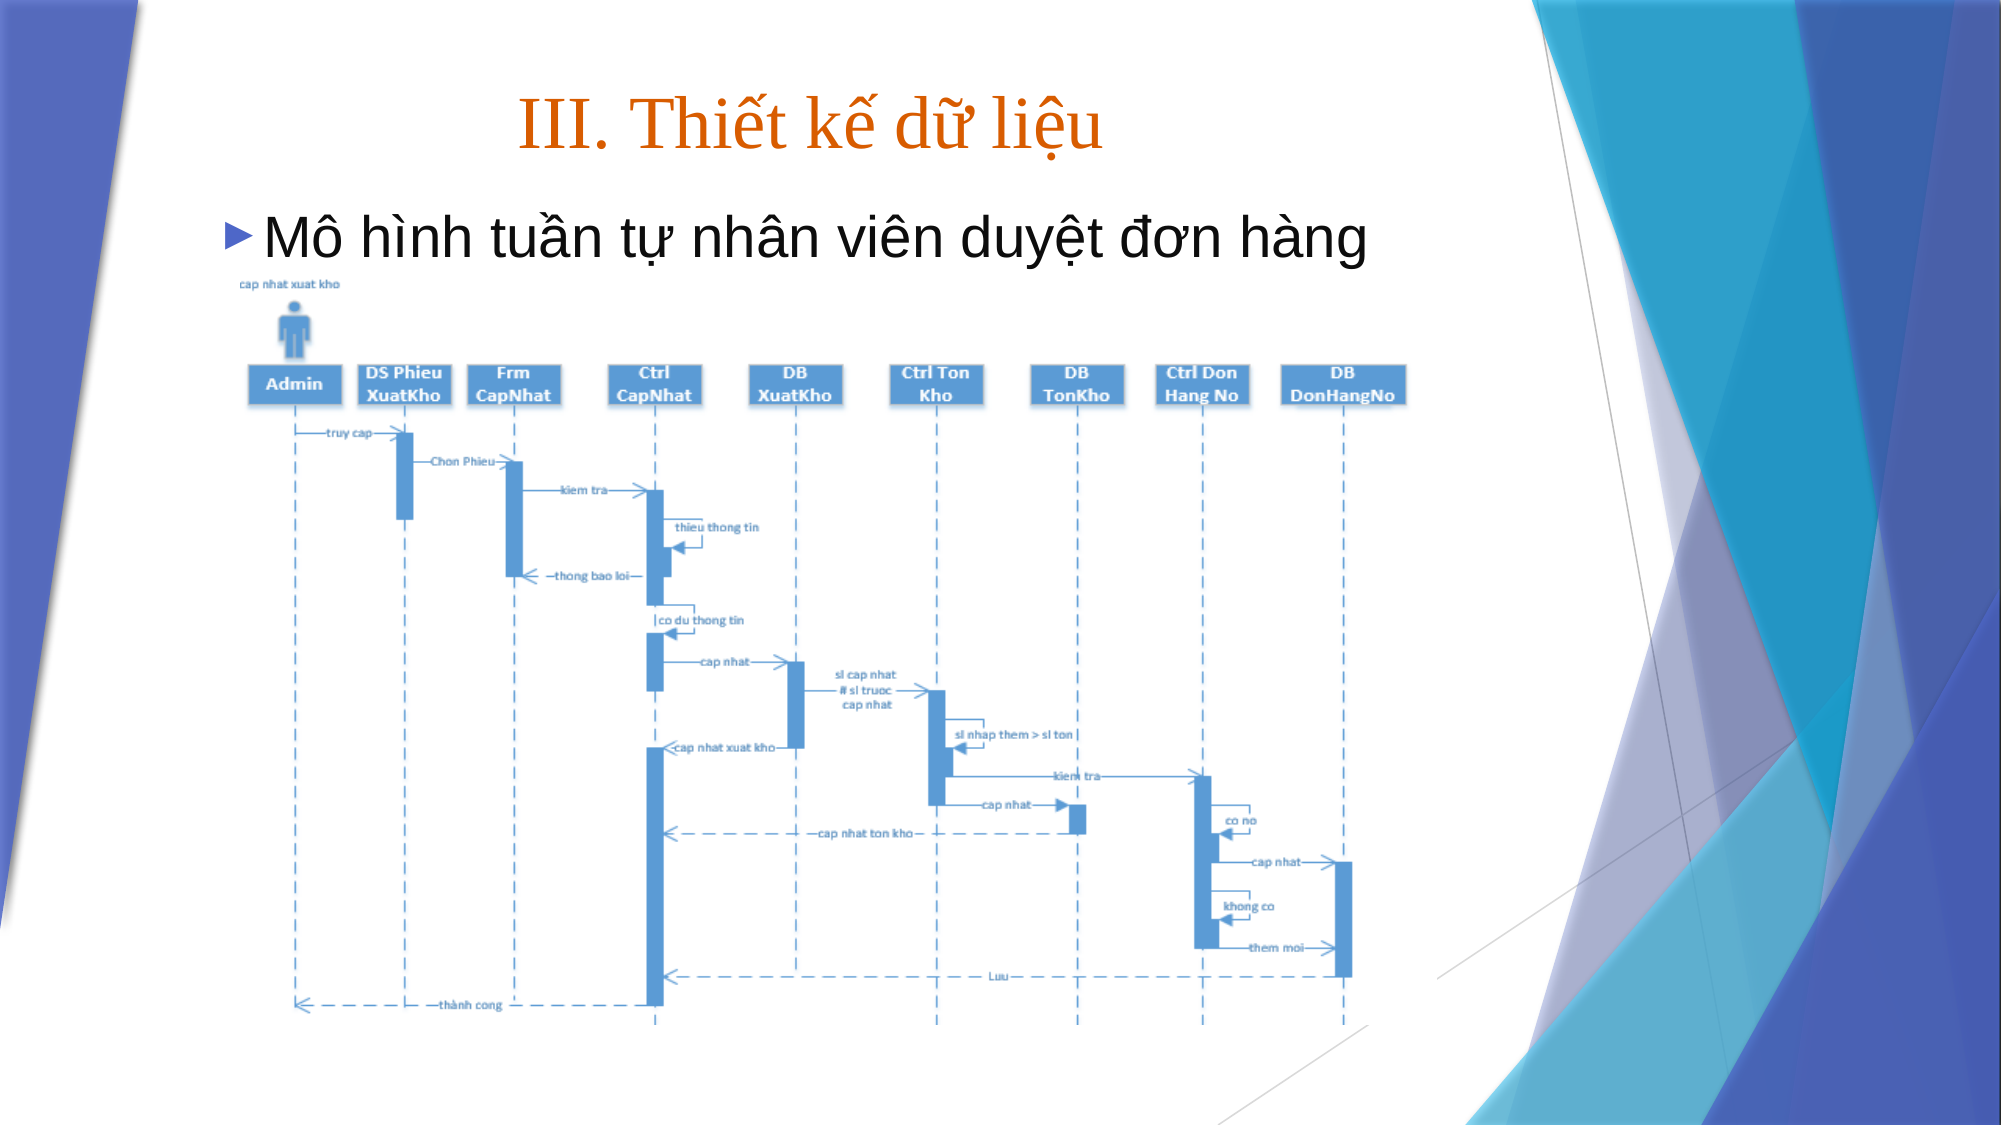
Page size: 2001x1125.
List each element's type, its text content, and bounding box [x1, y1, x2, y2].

title III. Thiết kế dữ liệu [174, 36, 1449, 171]
picture [240, 277, 1437, 1025]
subtitle Mô hình tuần tự nhân viên duyệt đơn hàng [201, 191, 1476, 278]
